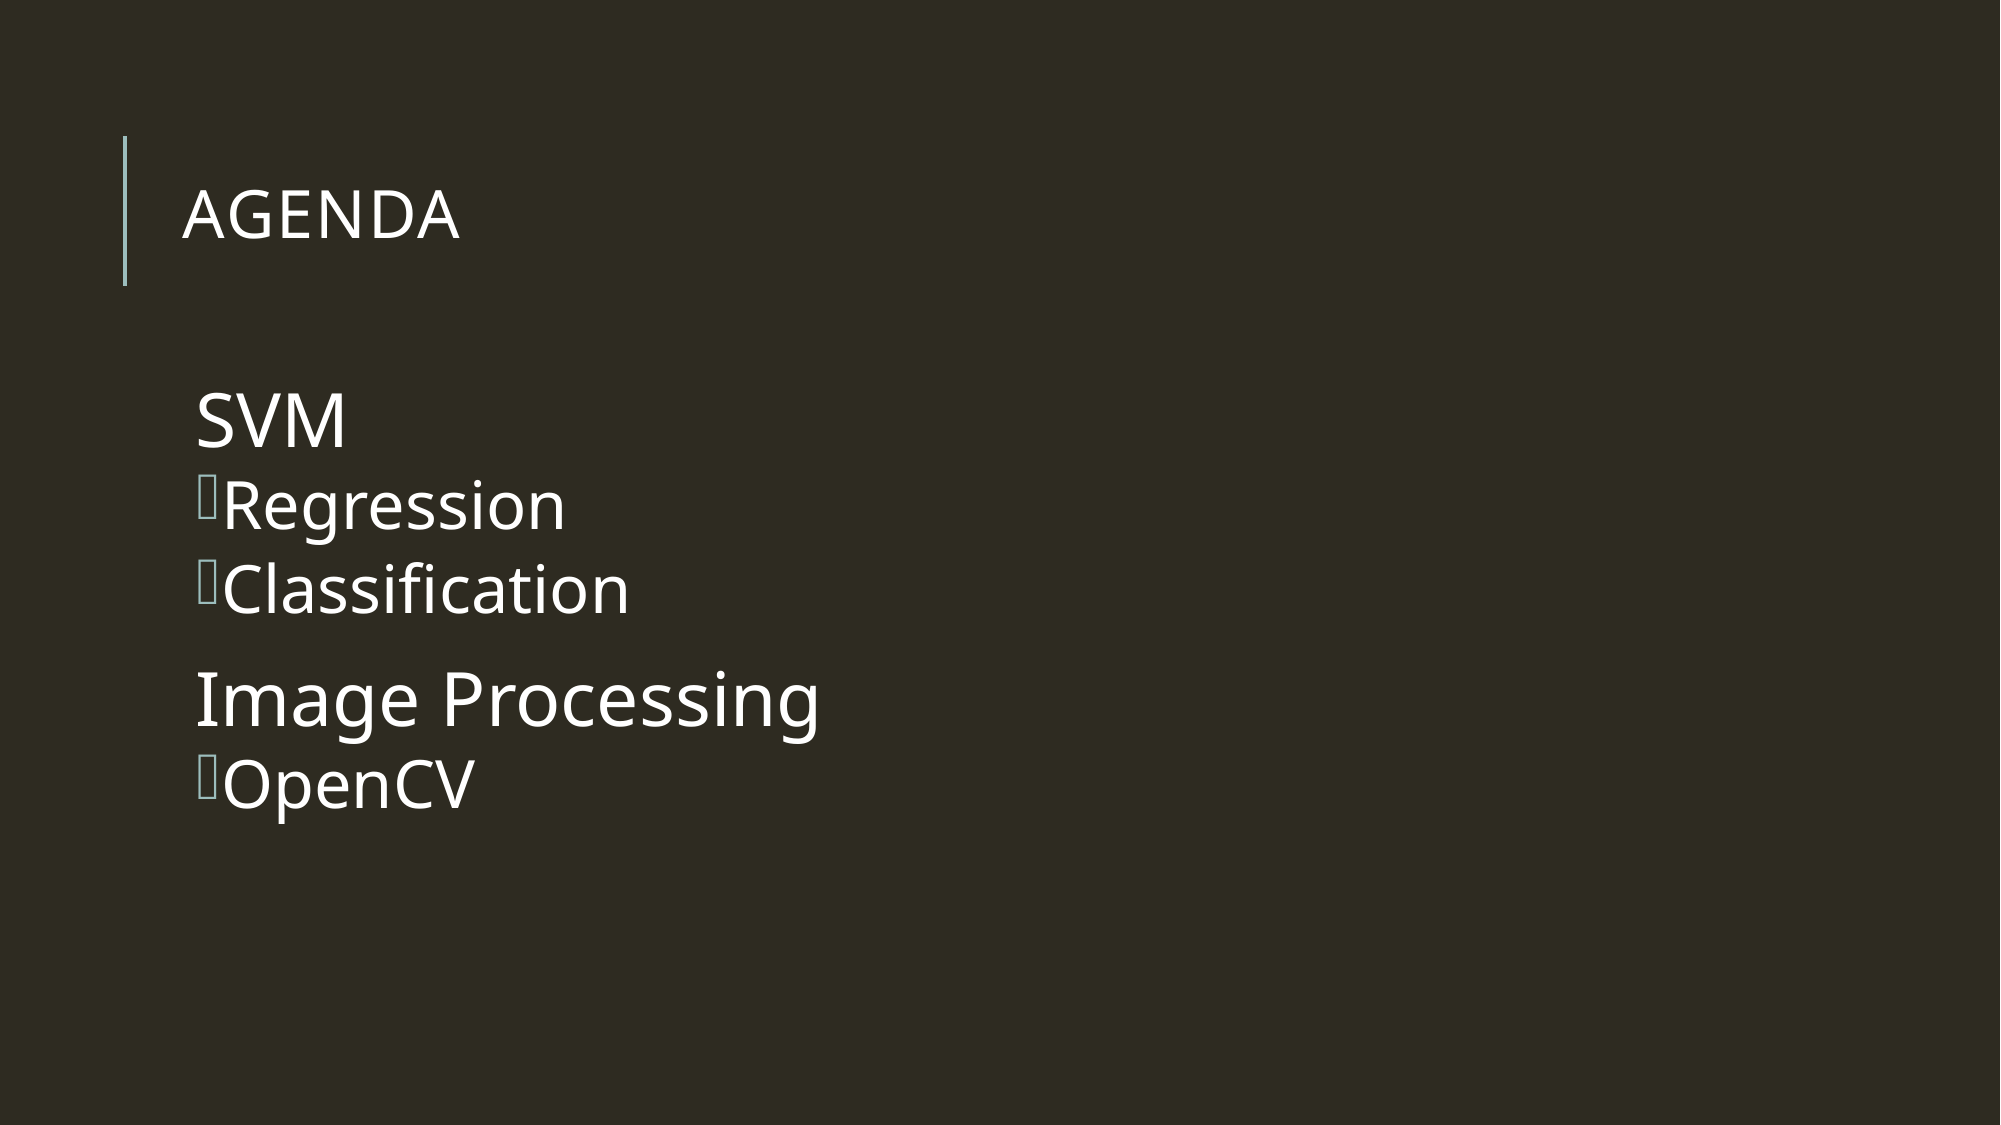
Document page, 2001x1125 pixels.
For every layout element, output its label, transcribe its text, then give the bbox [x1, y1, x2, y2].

title Agenda [168, 96, 1763, 342]
list SVM Regression Classification Image Processing OpenCV [168, 375, 1763, 1035]
